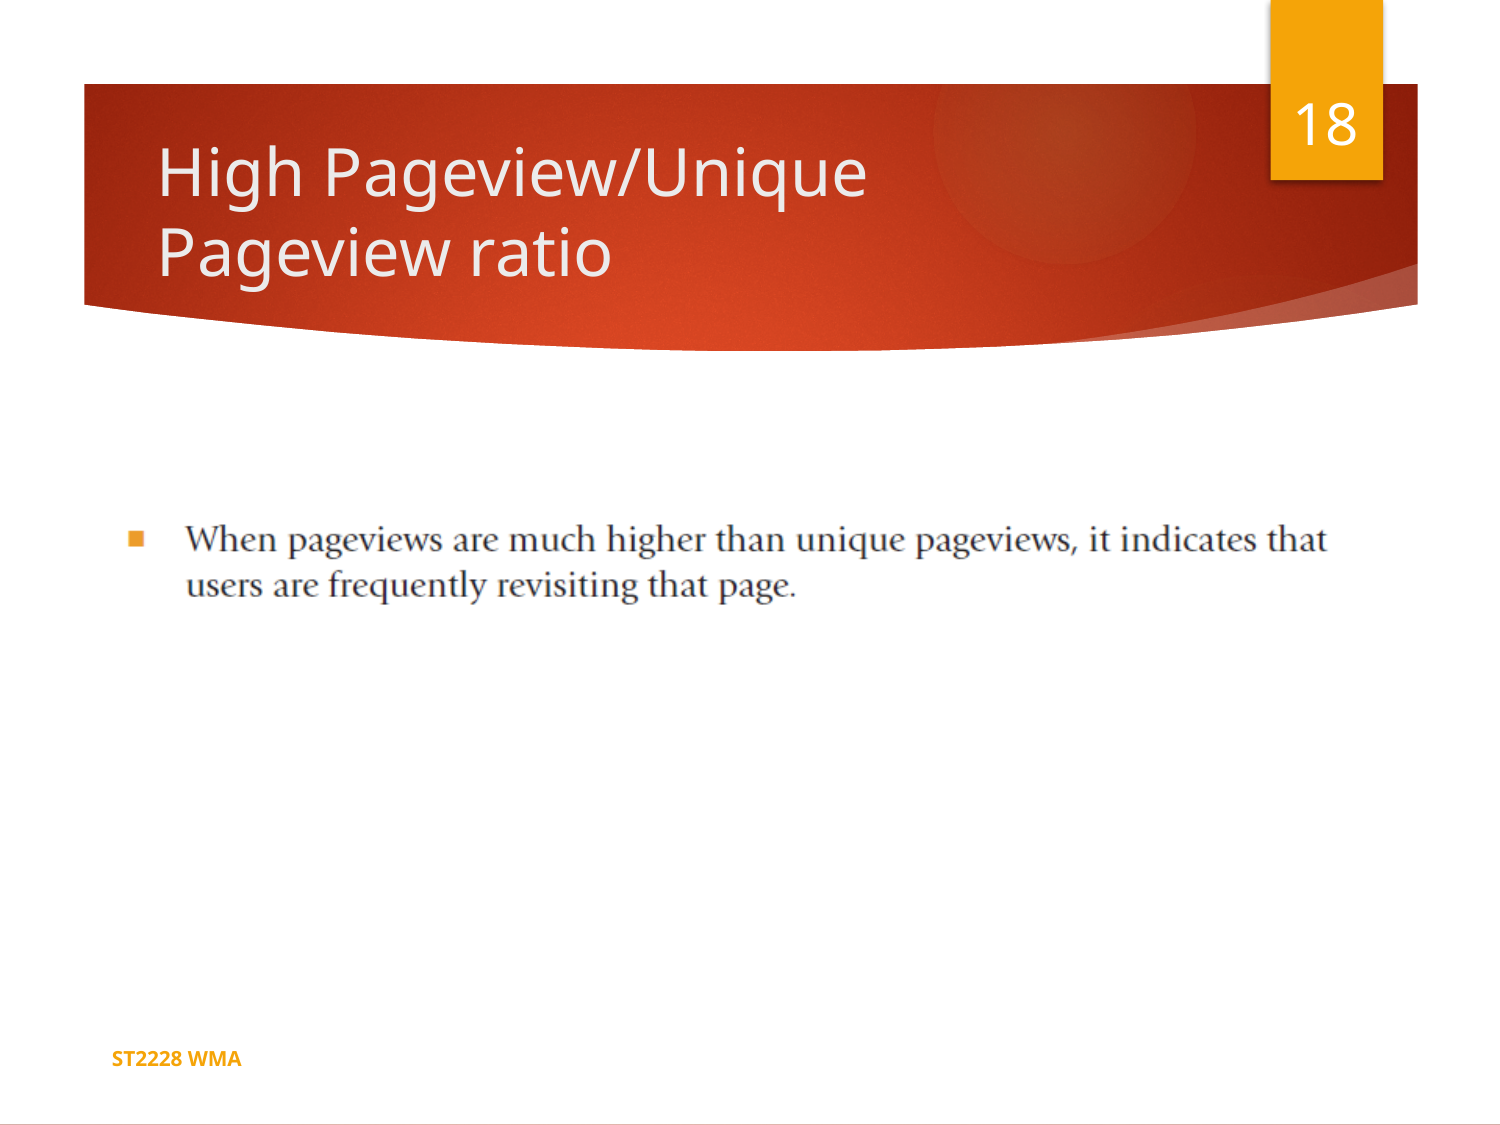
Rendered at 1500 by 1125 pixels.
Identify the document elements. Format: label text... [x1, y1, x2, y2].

footer ST2228 WMA [96, 1044, 731, 1082]
title High Pageview/Unique Pageview ratio [141, 151, 1183, 269]
slide_number 18 [1273, 48, 1378, 175]
picture [105, 516, 1395, 609]
